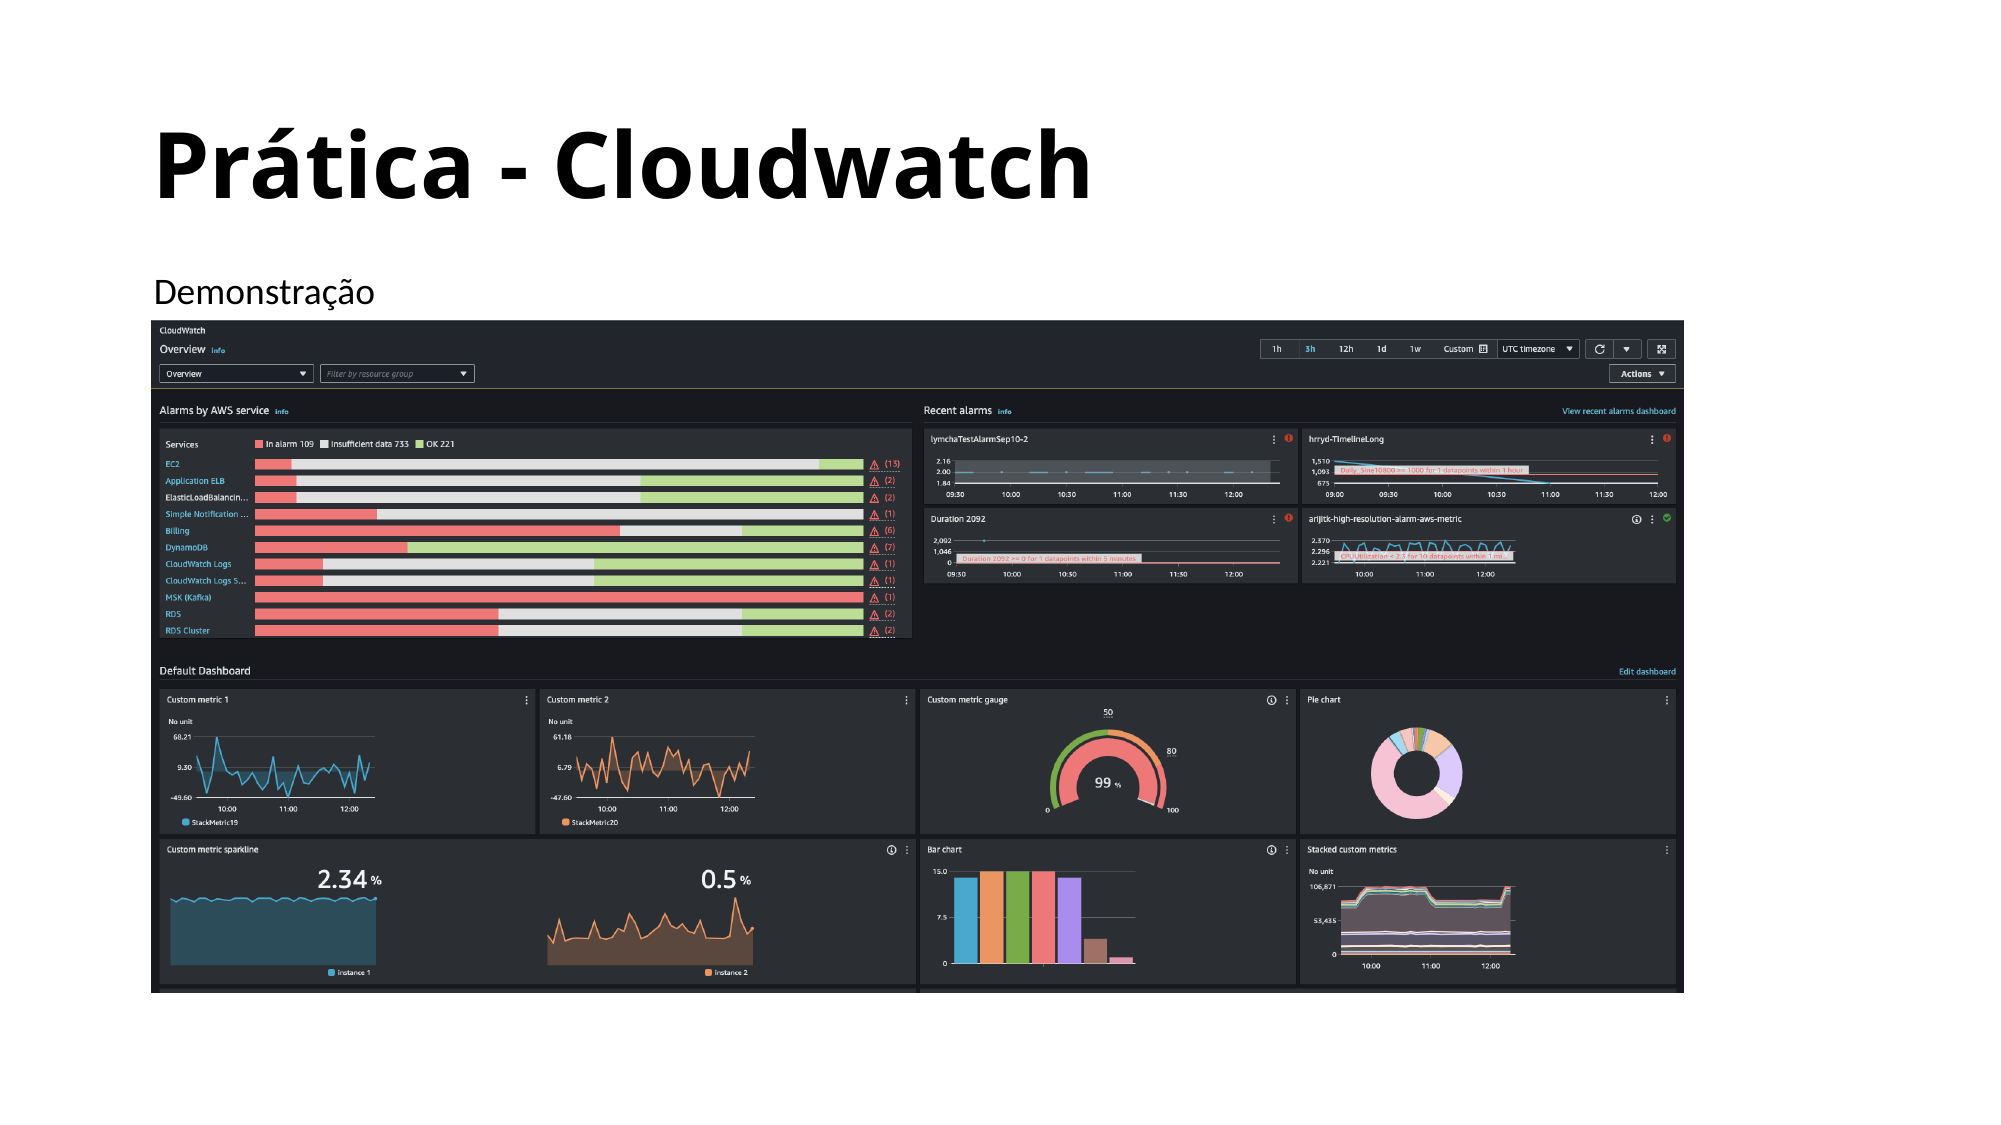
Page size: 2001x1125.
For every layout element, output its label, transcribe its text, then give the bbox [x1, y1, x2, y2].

picture [151, 320, 1684, 994]
title Prática - Cloudwatch [137, 59, 1863, 278]
text_box Demonstração [138, 259, 399, 320]
